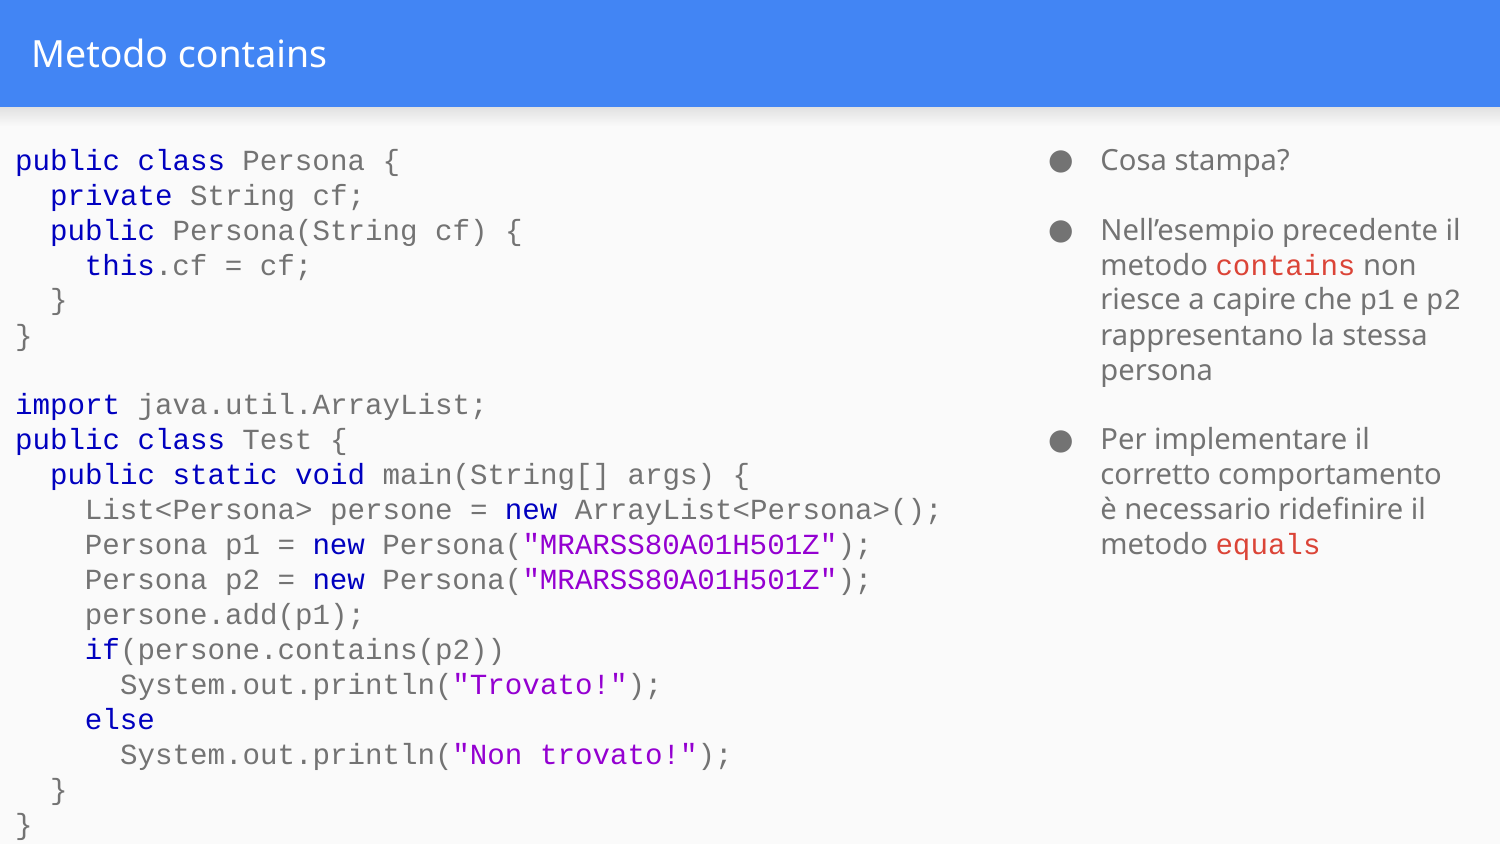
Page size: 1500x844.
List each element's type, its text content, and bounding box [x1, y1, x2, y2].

list public class Persona { private String cf; public Persona(String cf) { this.cf = cf; } } import java.util.ArrayList; public class Test { public static void main(String[] args) { List<Persona> persone = new ArrayList<Persona>(); Persona p1 = new Persona("MRARSS80A01H501Z"); Persona p2 = new Persona("MRARSS80A01H501Z"); persone.add(p1); if(persone.contains(p2)) System.out.println("Trovato!"); else System.out.println("Non trovato!"); } } [0, 126, 1044, 844]
title Metodo contains [16, 2, 1464, 102]
text_box Cosa stampa? Nell’esempio precedente il metodo contains non riesce a capire che p1 e p2 rappresentano la stessa persona Per implementare il corretto comportamento è necessario ridefinire il metodo equals [1010, 125, 1480, 576]
